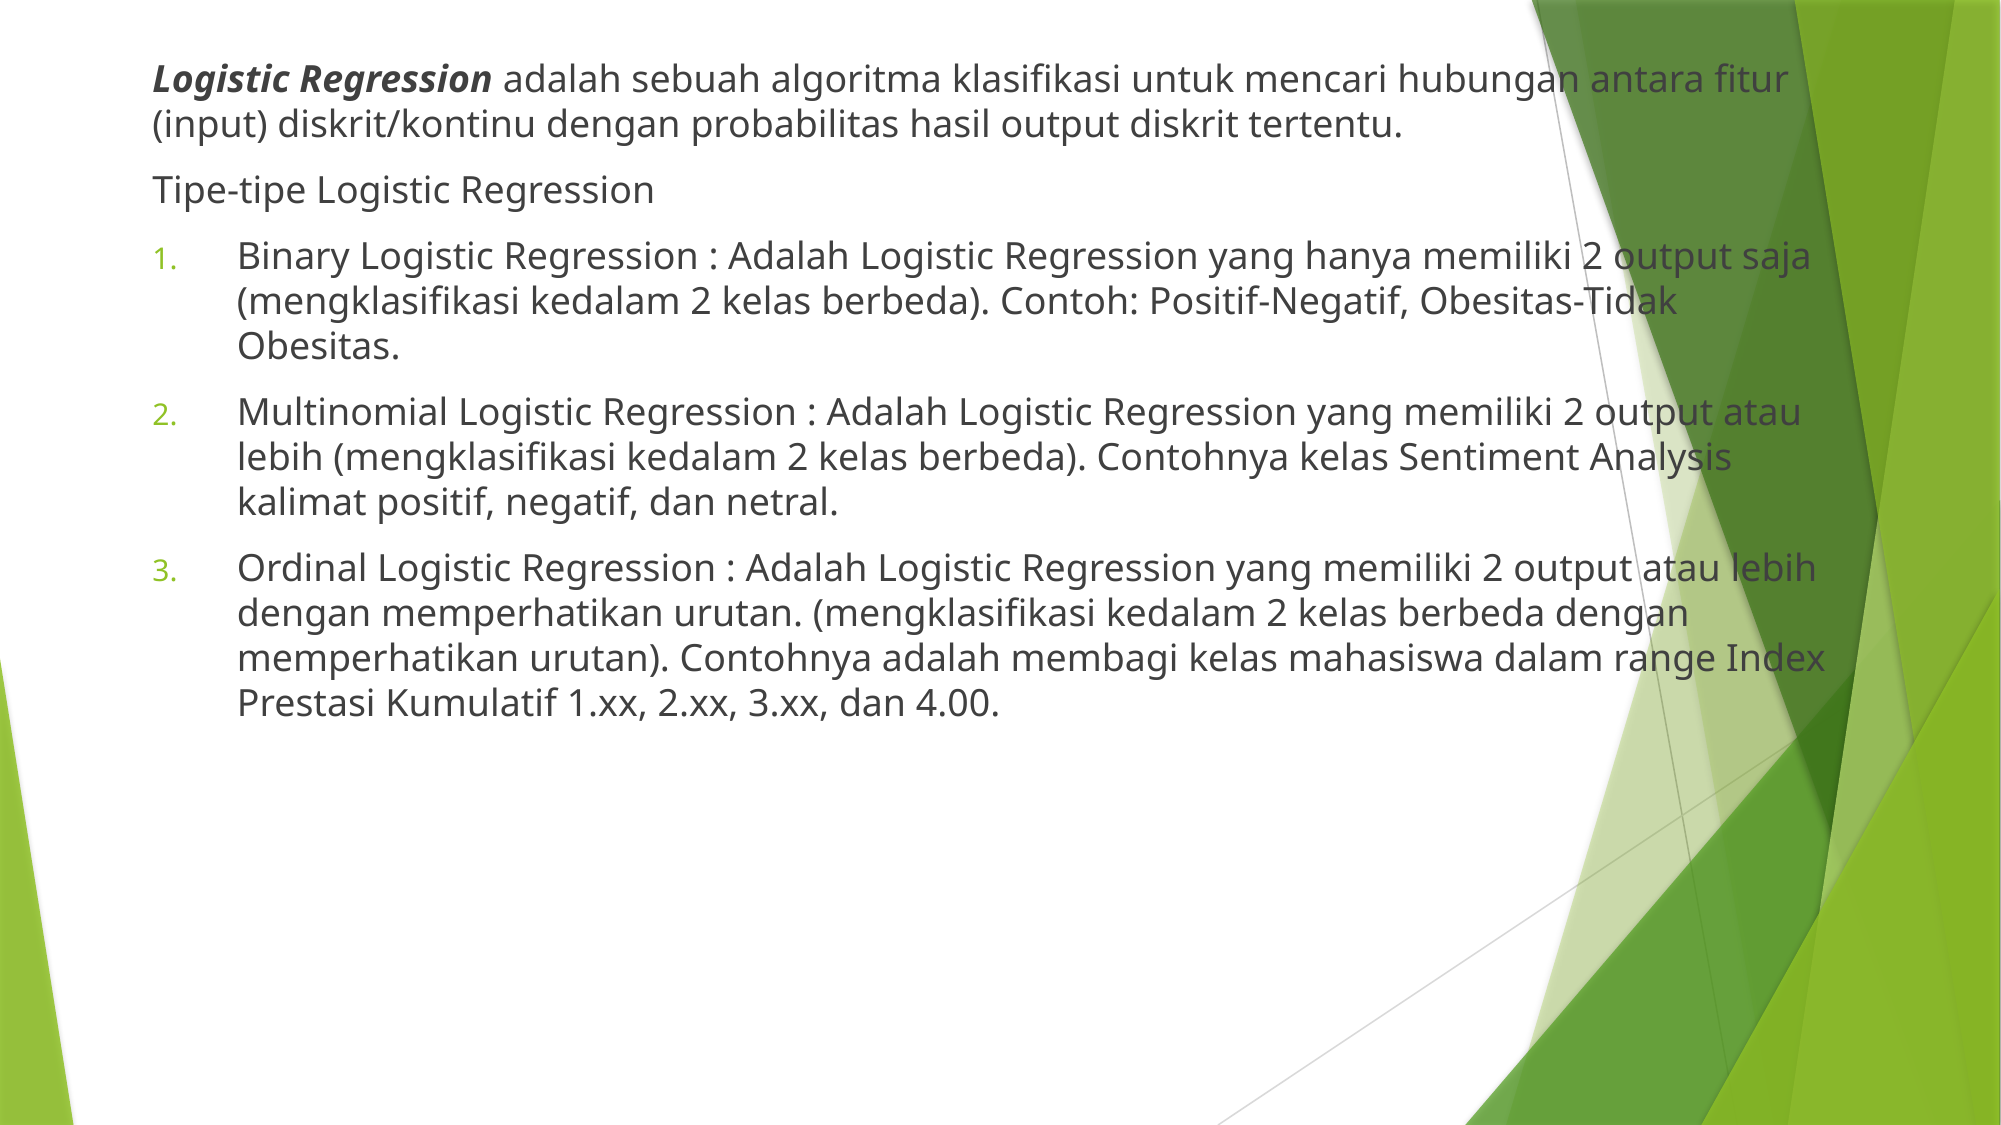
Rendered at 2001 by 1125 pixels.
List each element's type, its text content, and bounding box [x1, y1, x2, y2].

list Logistic Regression adalah sebuah algoritma klasifikasi untuk mencari hubungan antara fitur (input) diskrit/kontinu dengan probabilitas hasil output diskrit tertentu. Tipe-tipe Logistic Regression Binary Logistic Regression : Adalah Logistic Regression yang hanya memiliki 2 output saja (mengklasifikasi kedalam 2 kelas berbeda). Contoh: Positif-Negatif, Obesitas-Tidak Obesitas. Multinomial Logistic Regression : Adalah Logistic Regression yang memiliki 2 output atau lebih (mengklasifikasi kedalam 2 kelas berbeda). Contohnya kelas Sentiment Analysis kalimat positif, negatif, dan netral. Ordinal Logistic Regression : Adalah Logistic Regression yang memiliki 2 output atau lebih dengan memperhatikan urutan. (mengklasifikasi kedalam 2 kelas berbeda dengan memperhatikan urutan). Contohnya adalah membagi kelas mahasiswa dalam range Index Prestasi Kumulatif 1.xx, 2.xx, 3.xx, dan 4.00. [137, 47, 1863, 1014]
